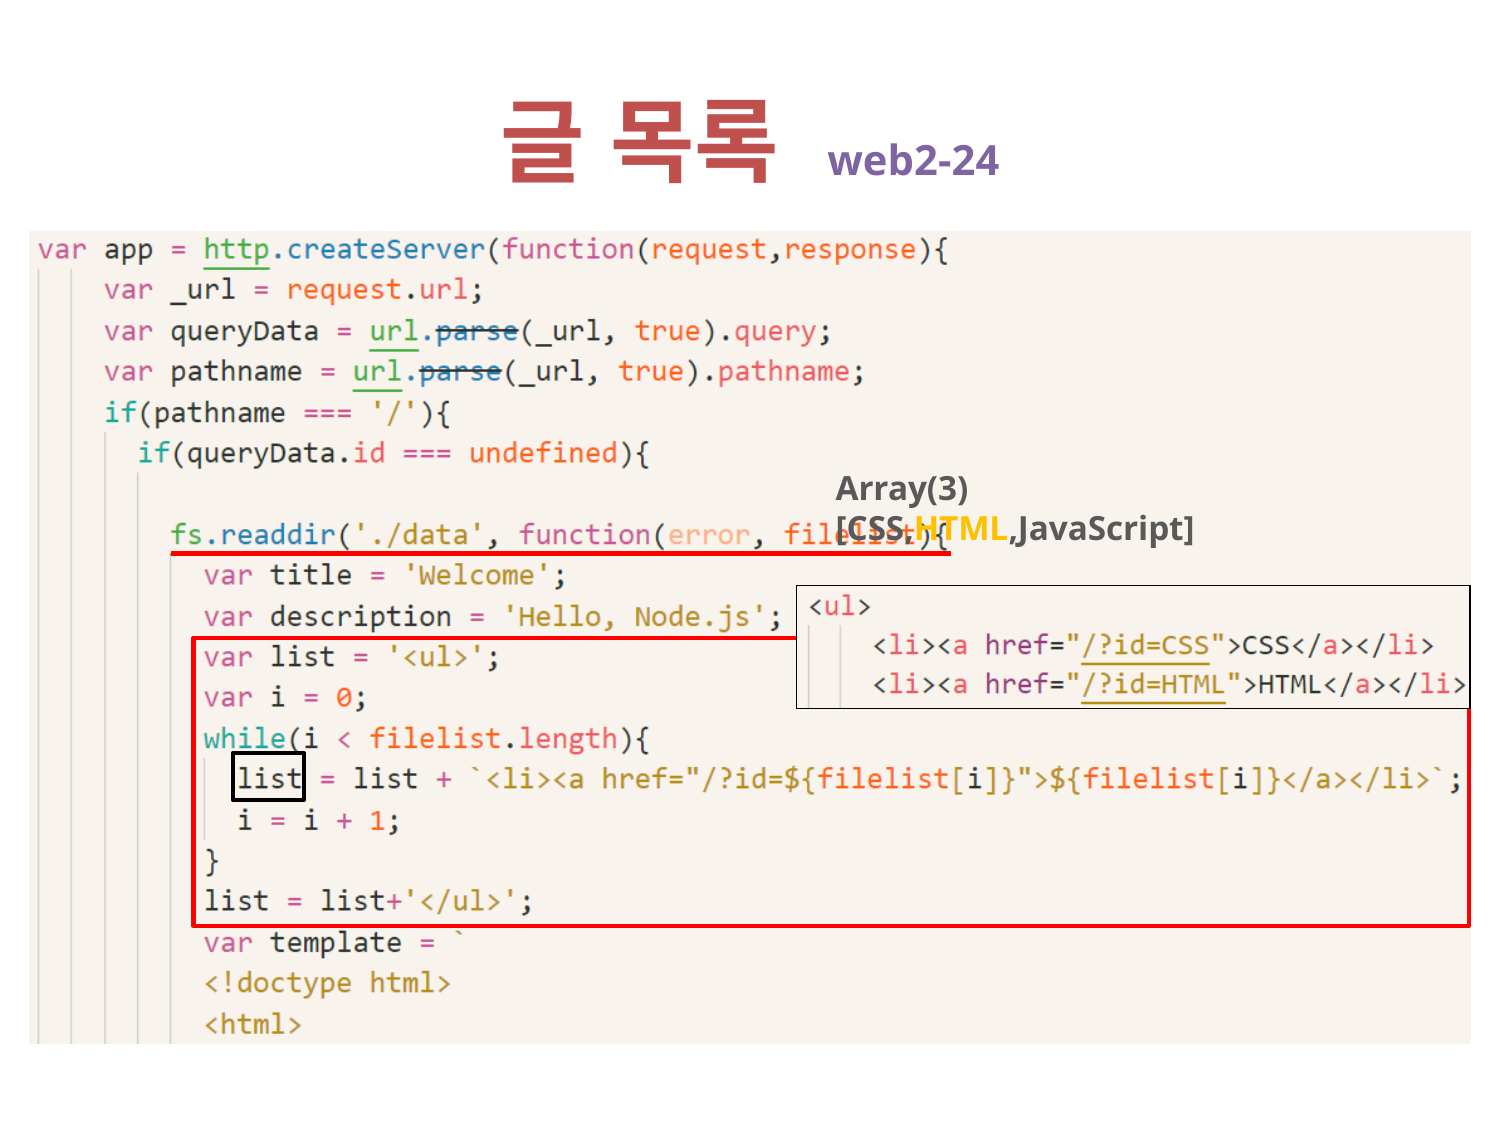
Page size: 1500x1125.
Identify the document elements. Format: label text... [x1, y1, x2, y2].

title 글 목록 web2-24 [75, 45, 1425, 230]
picture [29, 231, 1472, 1044]
